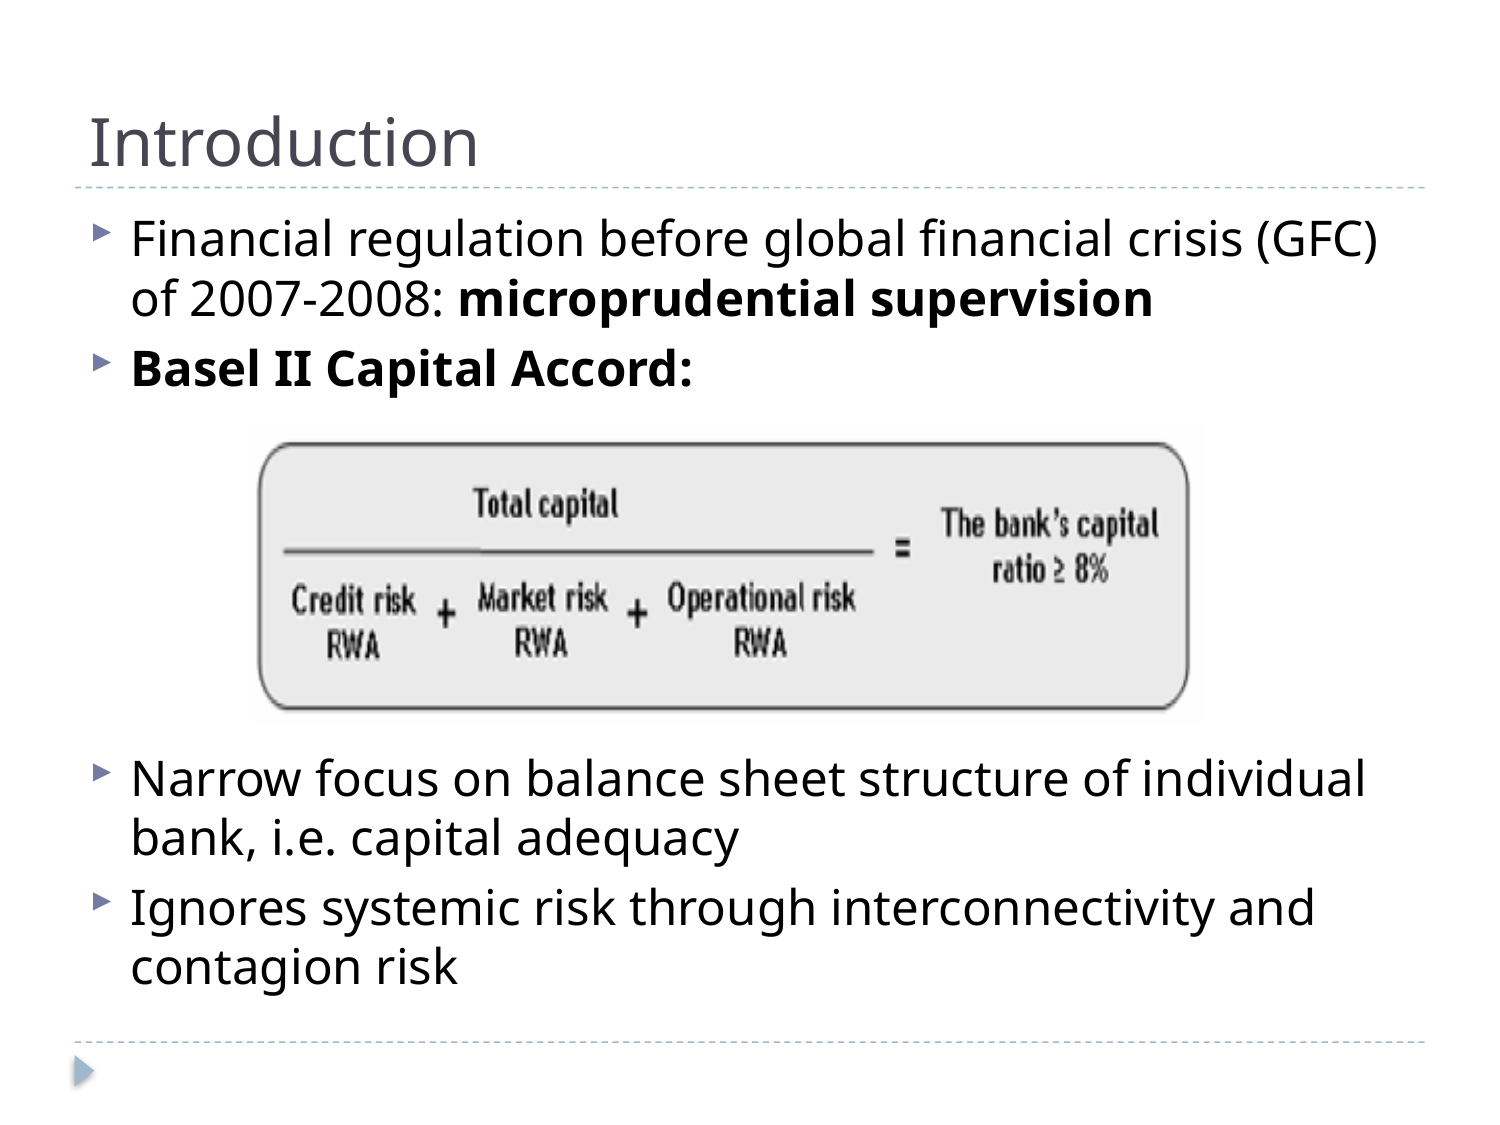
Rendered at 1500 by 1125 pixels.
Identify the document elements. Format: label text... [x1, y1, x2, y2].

picture [249, 424, 1205, 726]
title Introduction [75, 24, 1425, 188]
list Financial regulation before global financial crisis (GFC) of 2007-2008: microprudential supervision Basel II Capital Accord: Narrow focus on balance sheet structure of individual bank, i.e. capital adequacy Ignores systemic risk through interconnectivity and contagion risk [75, 200, 1425, 1010]
